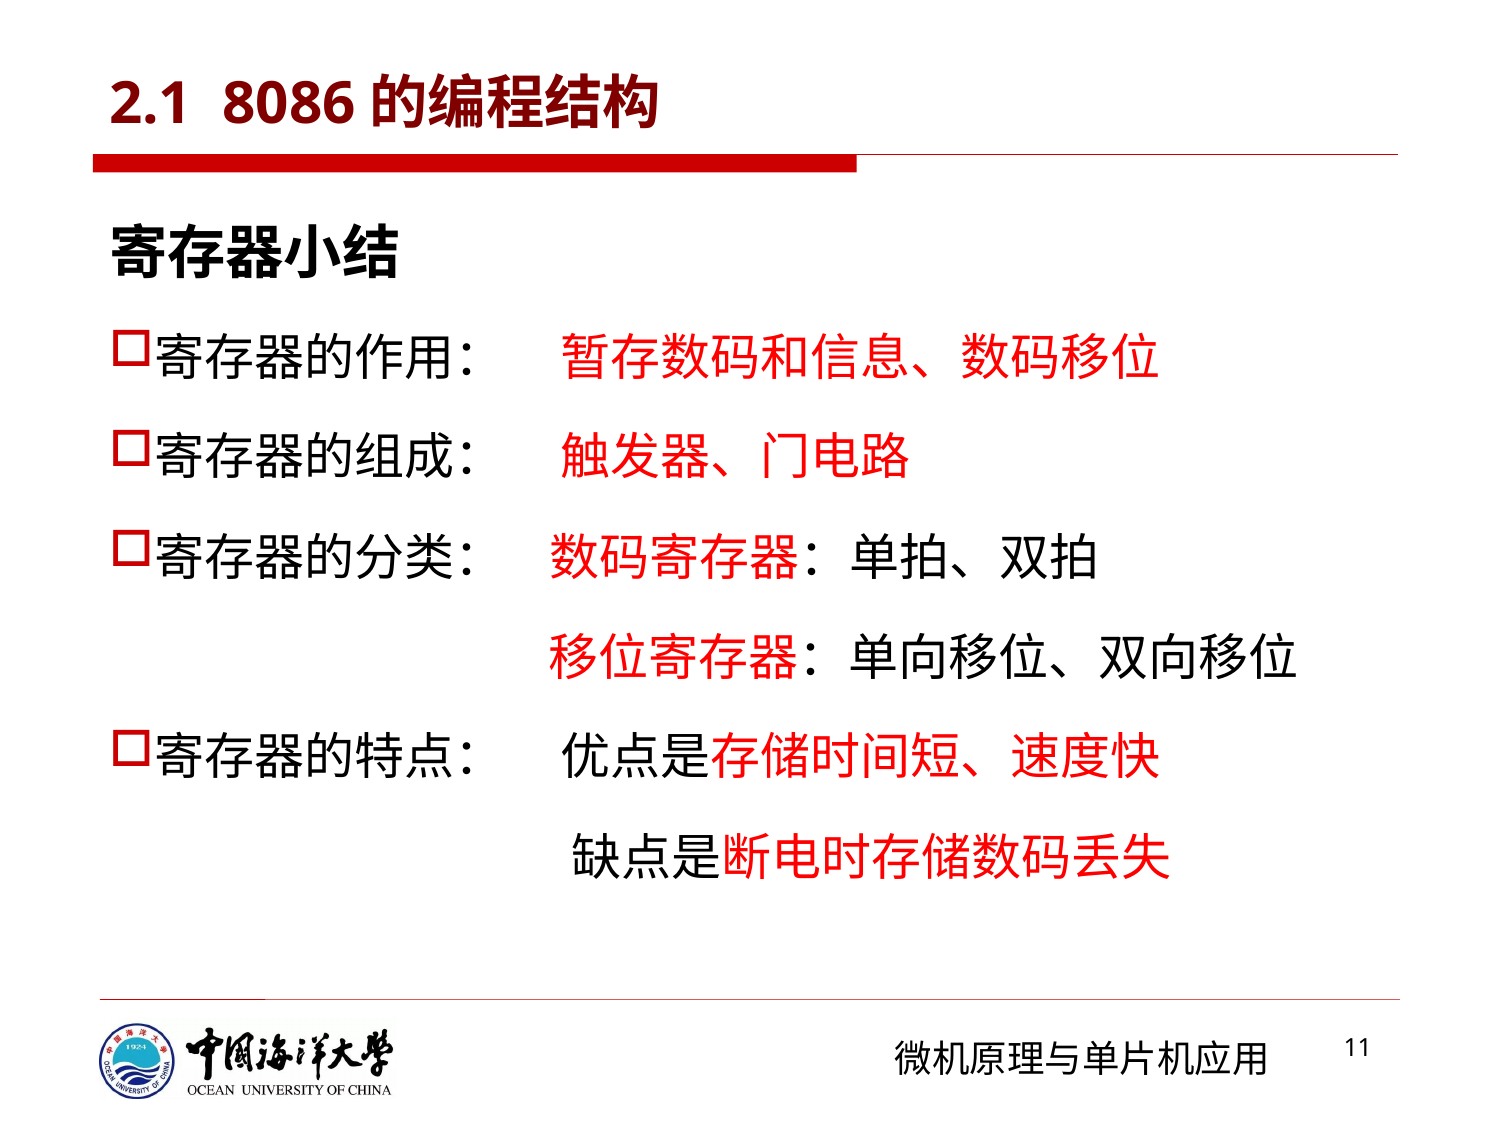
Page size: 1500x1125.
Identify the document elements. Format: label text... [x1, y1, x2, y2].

list 寄存器小结 寄存器的作用： 暂存数码和信息、数码移位 寄存器的组成： 触发器、门电路 寄存器的分类： 数码寄存器：单拍、双拍 移位寄存器：单向移位、双向移位 寄存器的特点： 优点是存储时间短、速度快 缺点是断电时存储数码丢失 [94, 172, 1401, 1059]
text_box 2.1 8086的编程结构 [94, 30, 1407, 143]
slide_number 11 [1328, 1024, 1448, 1103]
picture [99, 1059, 396, 1099]
